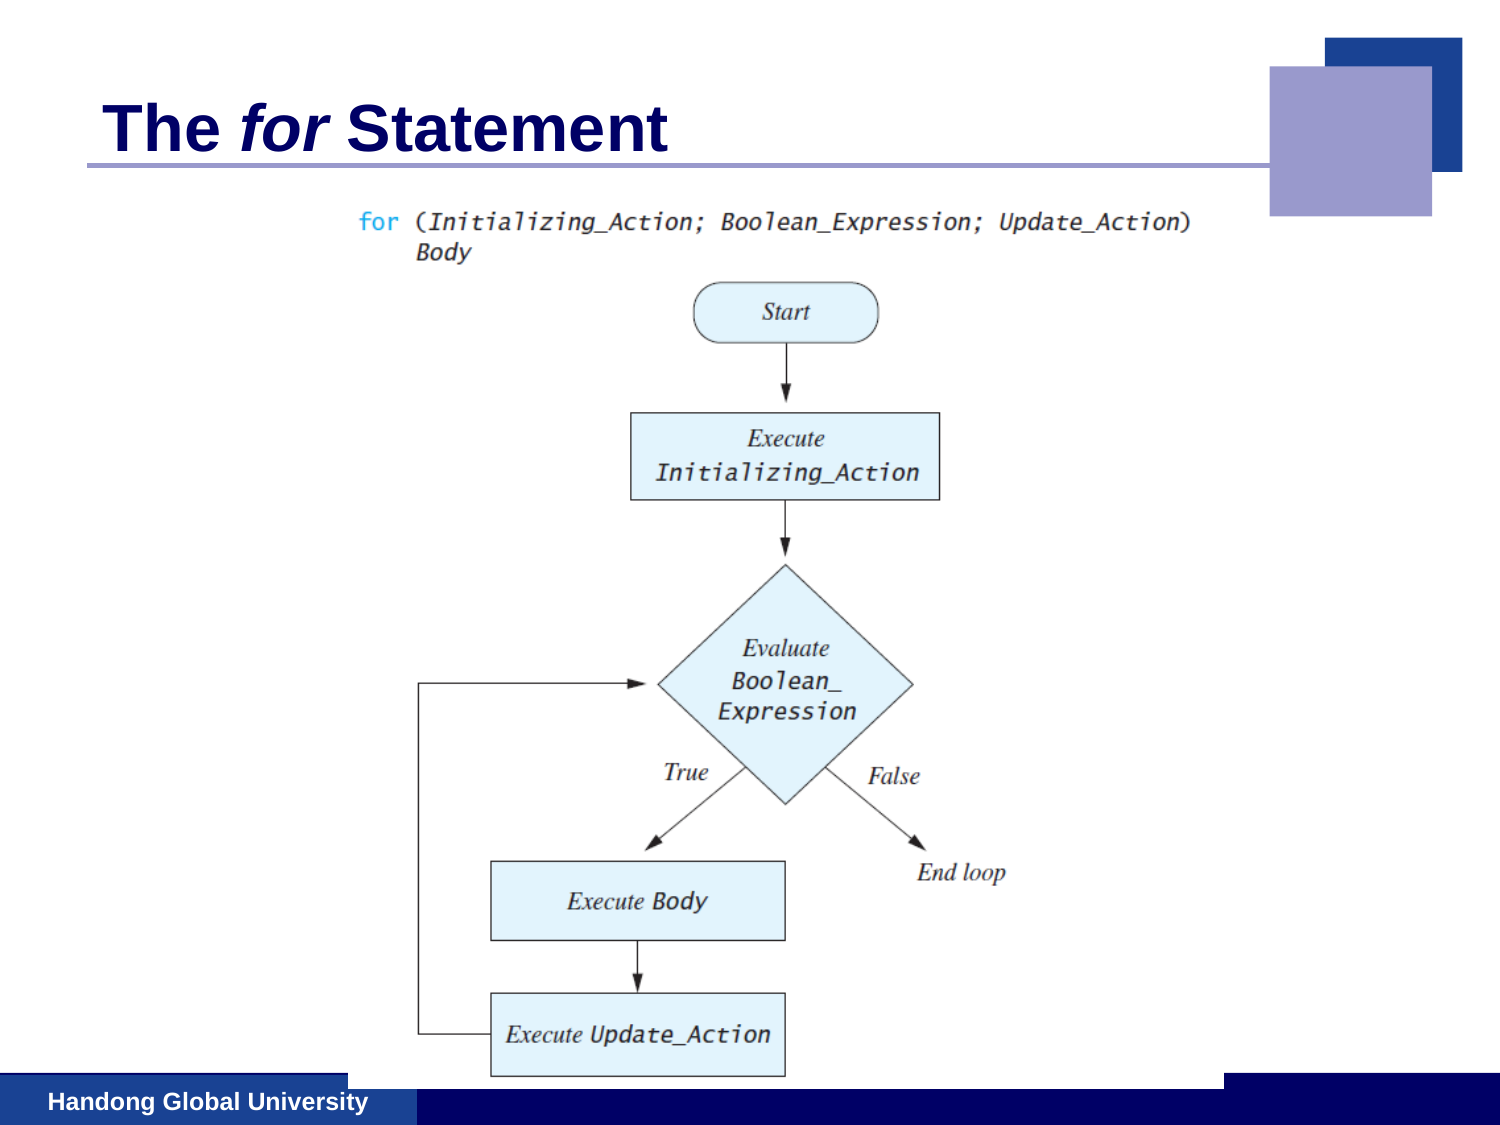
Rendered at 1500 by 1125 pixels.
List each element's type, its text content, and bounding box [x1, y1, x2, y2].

picture [348, 196, 1225, 1089]
title The for Statement [87, 46, 1238, 172]
